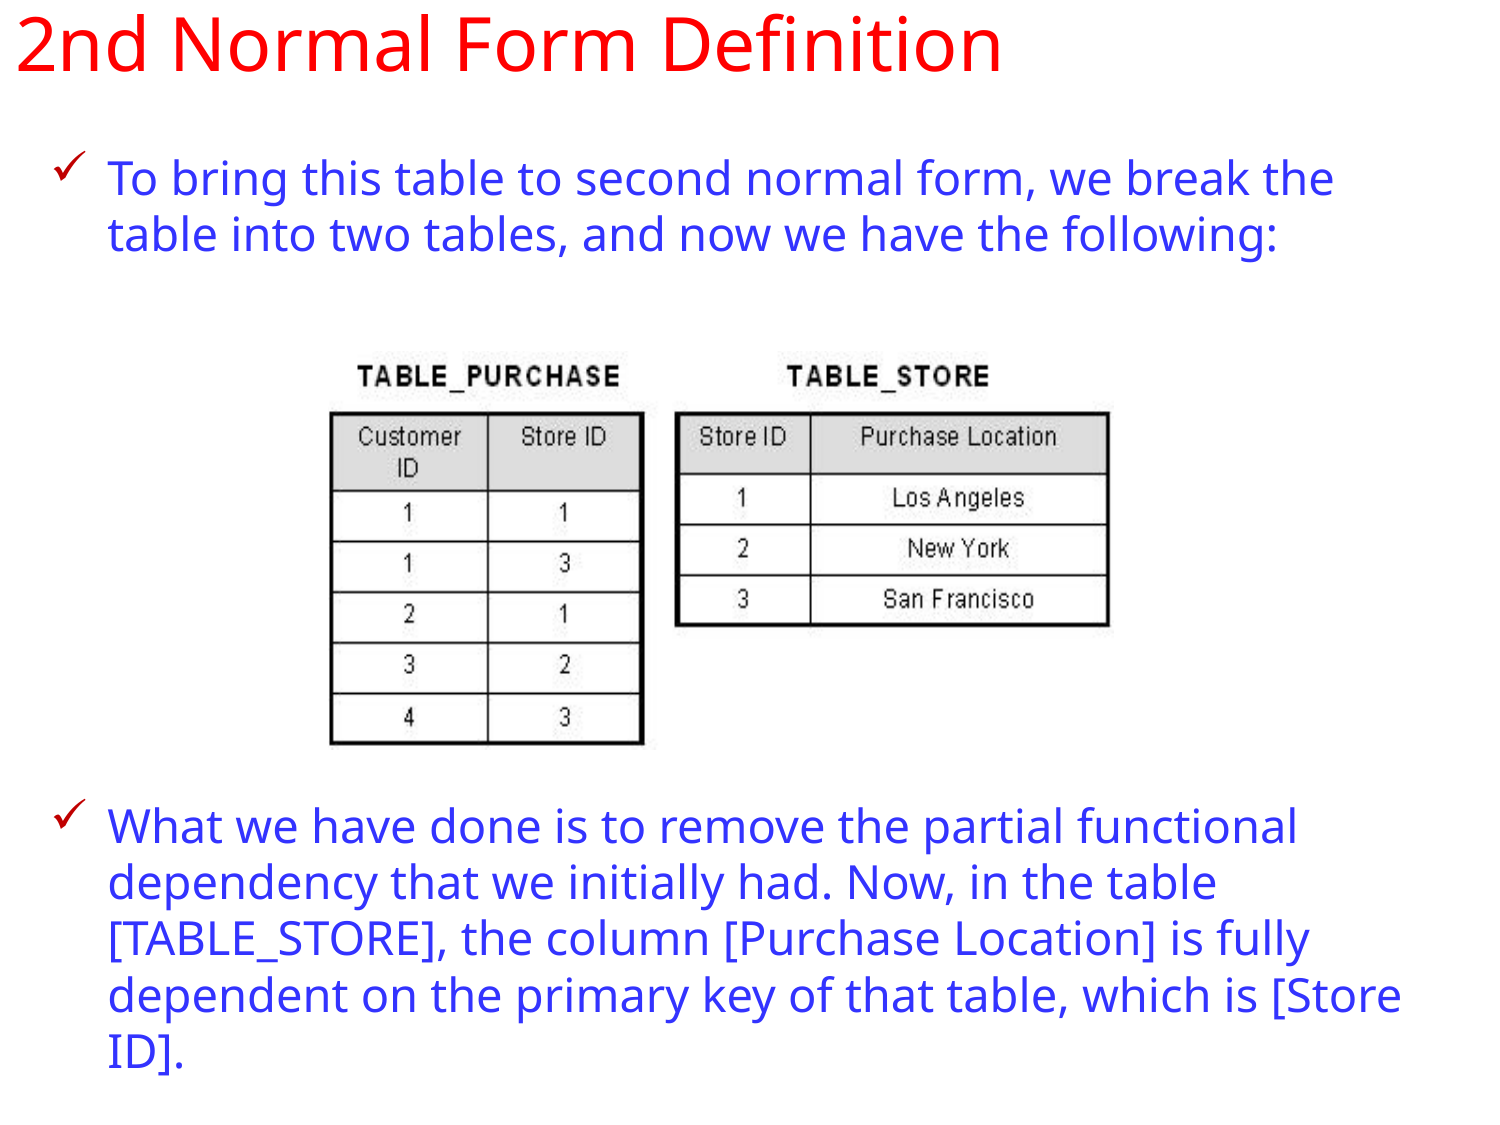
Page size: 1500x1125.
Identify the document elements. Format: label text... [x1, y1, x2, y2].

list To bring this table to second normal form, we break the table into two tables, and now we have the following: What we have done is to remove the partial functional dependency that we initially had. Now, in the table [TABLE_STORE], the column [Purchase Location] is fully dependent on the primary key of that table, which is [Store ID]. [35, 140, 1465, 1090]
title 2nd Normal Form Definition [0, 0, 1350, 84]
picture [327, 351, 1114, 751]
